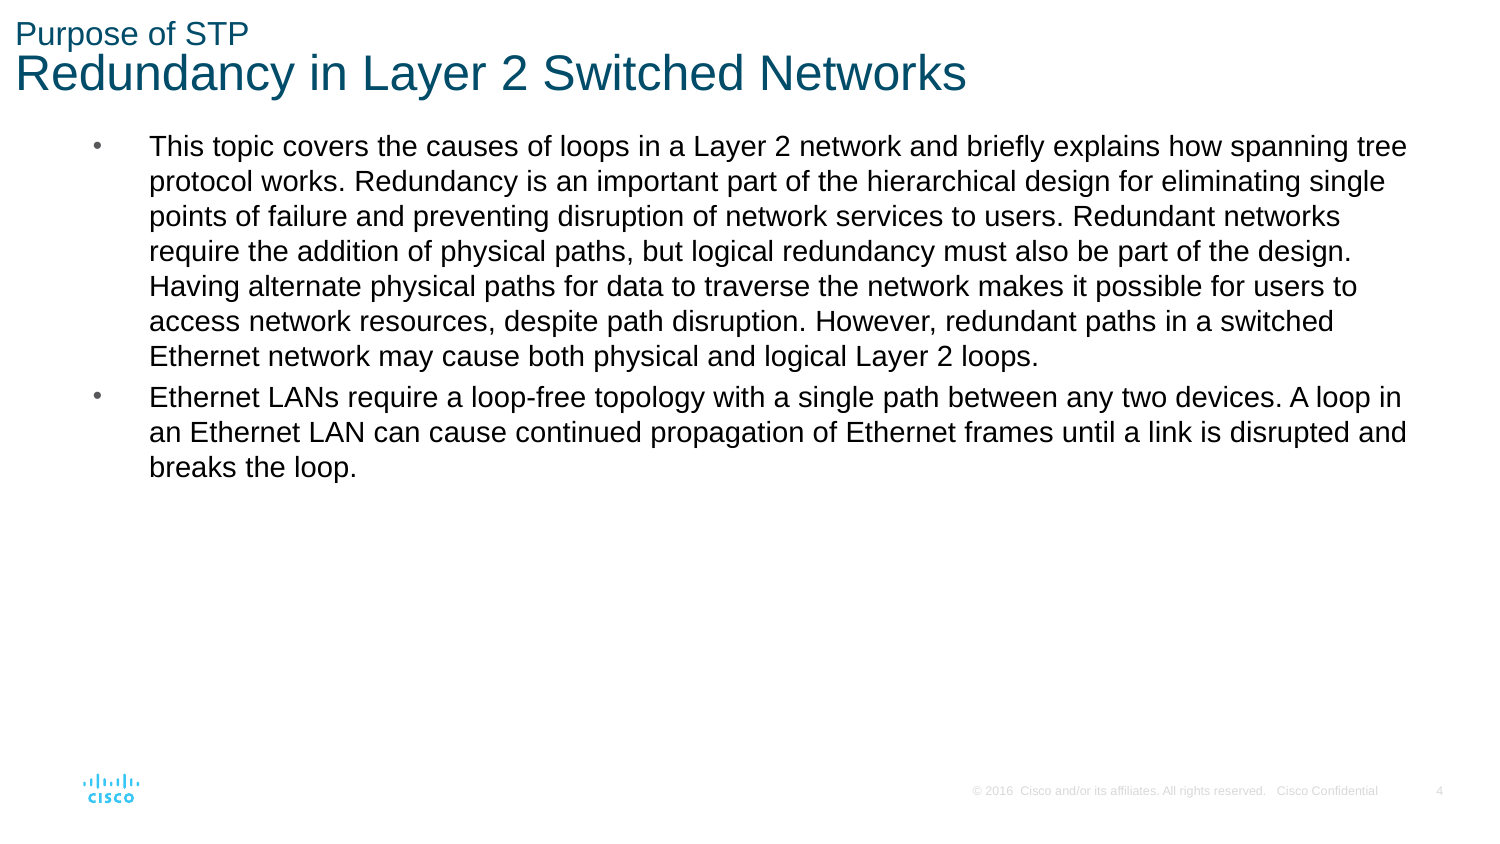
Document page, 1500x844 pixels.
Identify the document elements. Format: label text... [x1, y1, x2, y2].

list This topic covers the causes of loops in a Layer 2 network and briefly explains how spanning tree protocol works. Redundancy is an important part of the hierarchical design for eliminating single points of failure and preventing disruption of network services to users. Redundant networks require the addition of physical paths, but logical redundancy must also be part of the design. Having alternate physical paths for data to traverse the network makes it possible for users to access network resources, despite path disruption. However, redundant paths in a switched Ethernet network may cause both physical and logical Layer 2 loops. Ethernet LANs require a loop-free topology with a single path between any two devices. A loop in an Ethernet LAN can cause continued propagation of Ethernet frames until a link is disrupted and breaks the loop. [77, 120, 1437, 726]
title Purpose of STP Redundancy in Layer 2 Switched Networks [0, 0, 1369, 121]
